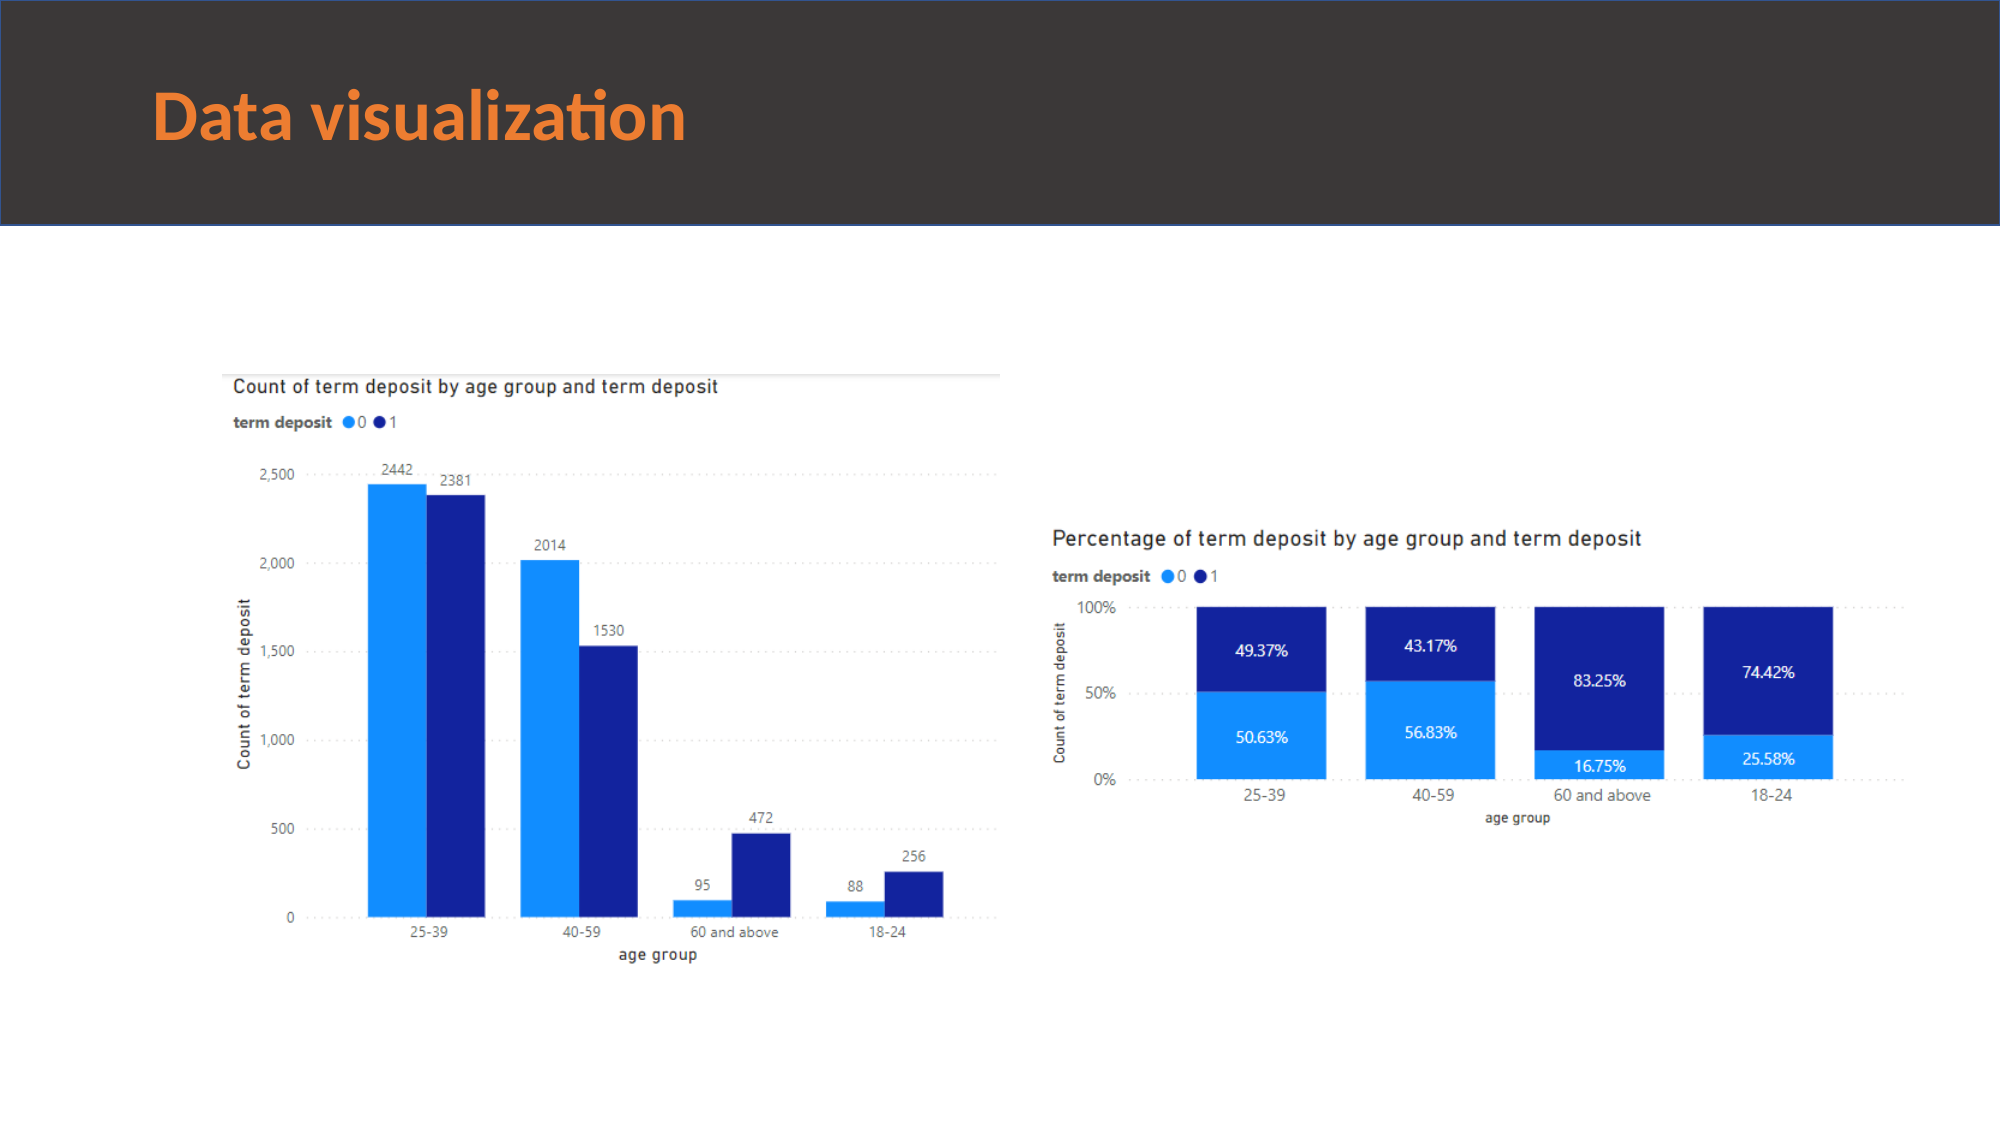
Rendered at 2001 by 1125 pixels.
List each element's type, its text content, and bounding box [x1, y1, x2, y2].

text_box [0, 0, 2000, 226]
picture [1038, 516, 1917, 837]
title Data visualization [137, 7, 1863, 225]
picture [222, 374, 1001, 978]
